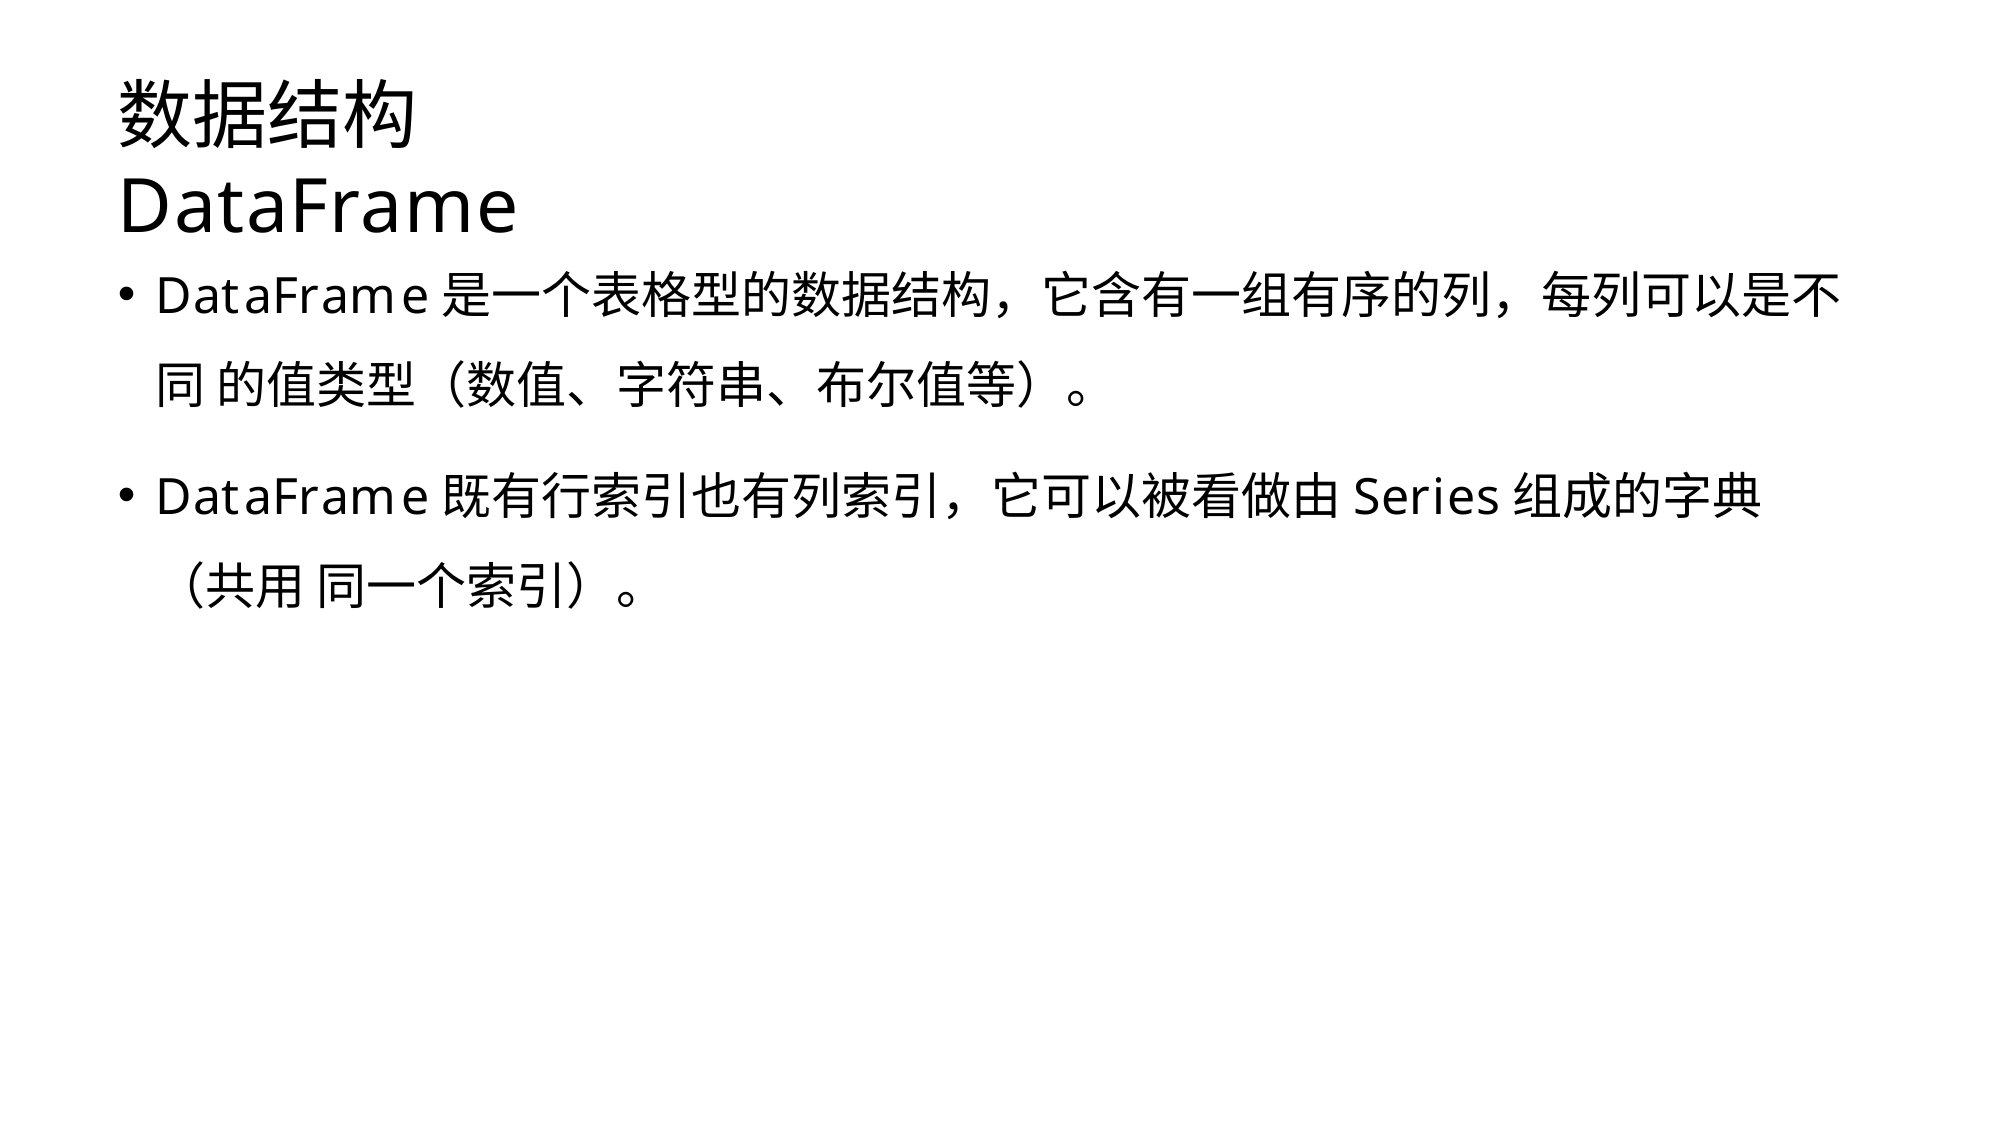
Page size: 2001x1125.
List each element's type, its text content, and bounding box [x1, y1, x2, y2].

text_box DataFrame是一个表格型的数据结构，它含有一组有序的列，每列可以是不同 的值类型（数值、字符串、布尔值等）。 DataFrame既有行索引也有列索引，它可以被看做由Series组成的字典（共用 同一个索引）。 [115, 231, 1868, 615]
title 数据结构 DataFrame [115, 65, 834, 231]
